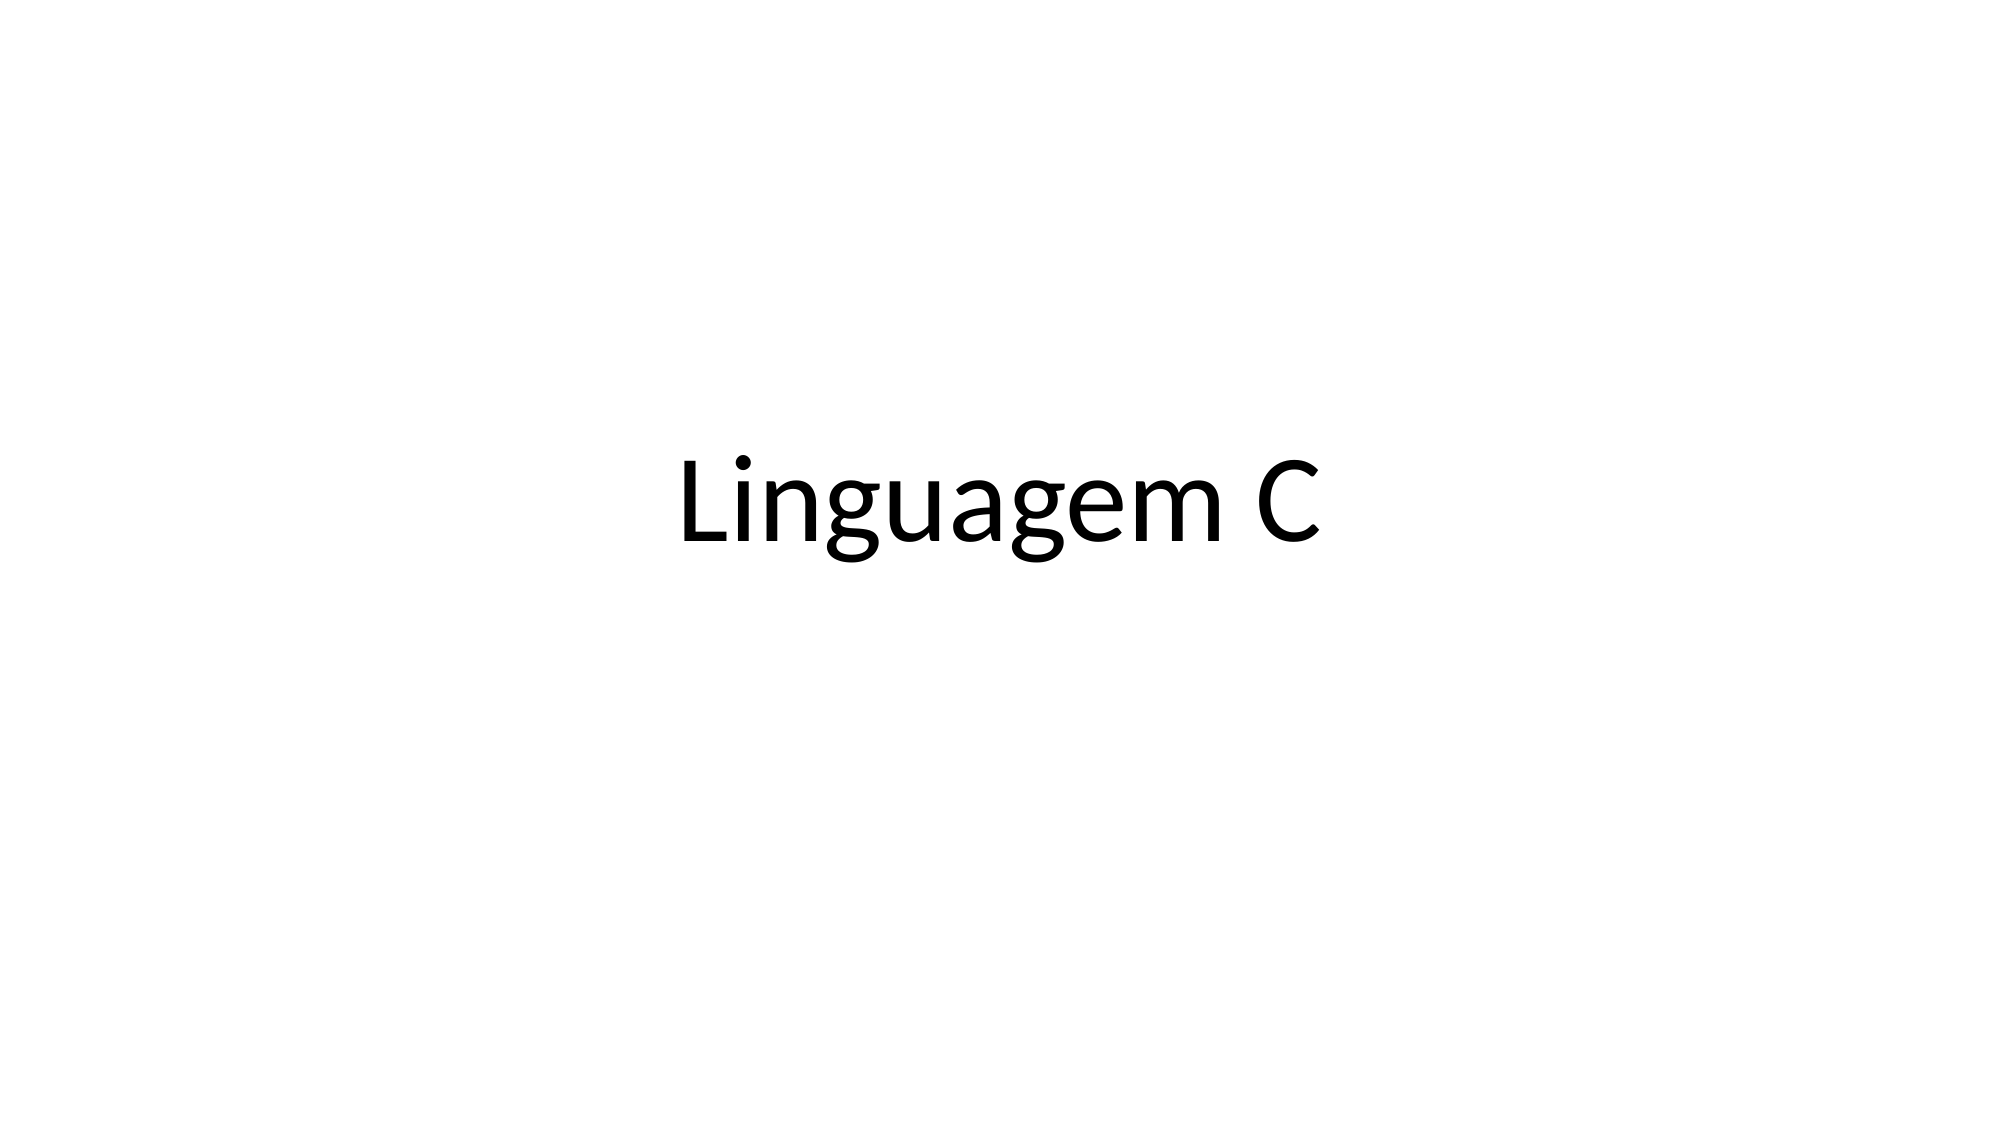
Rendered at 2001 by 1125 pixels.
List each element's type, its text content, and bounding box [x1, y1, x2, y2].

title Linguagem C [249, 184, 1750, 576]
